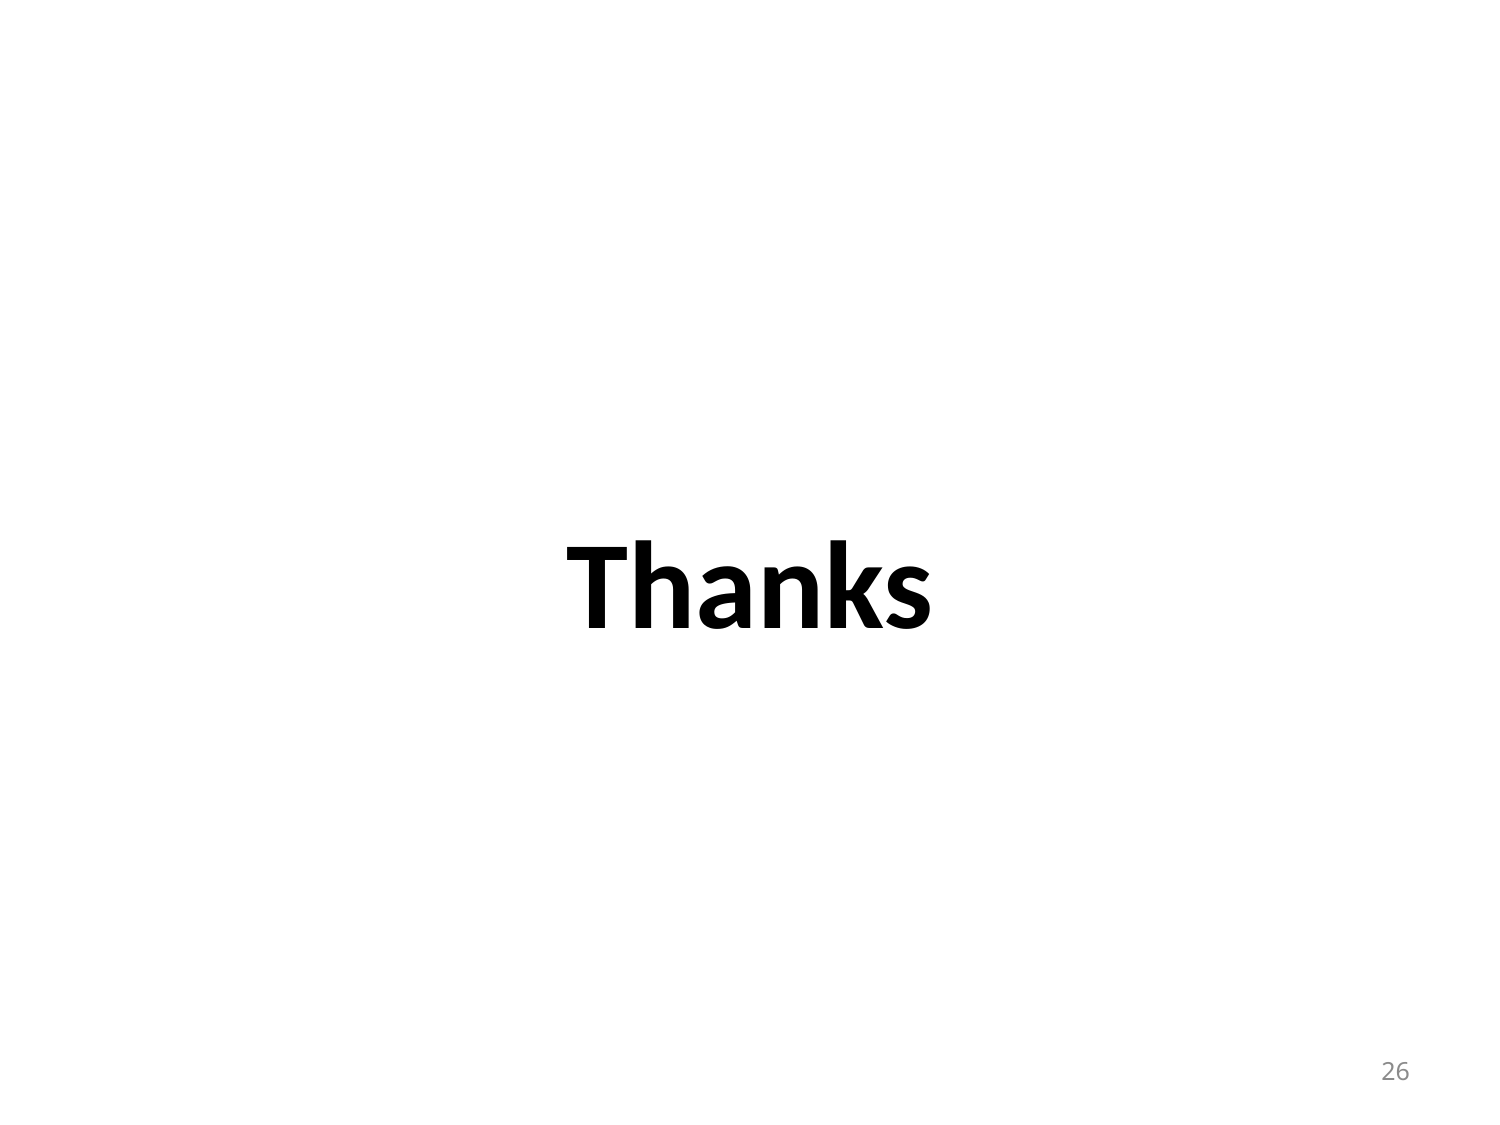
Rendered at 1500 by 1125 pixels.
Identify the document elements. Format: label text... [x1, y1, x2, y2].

slide_number 26 [1074, 1042, 1425, 1103]
list Thanks [75, 525, 1425, 650]
